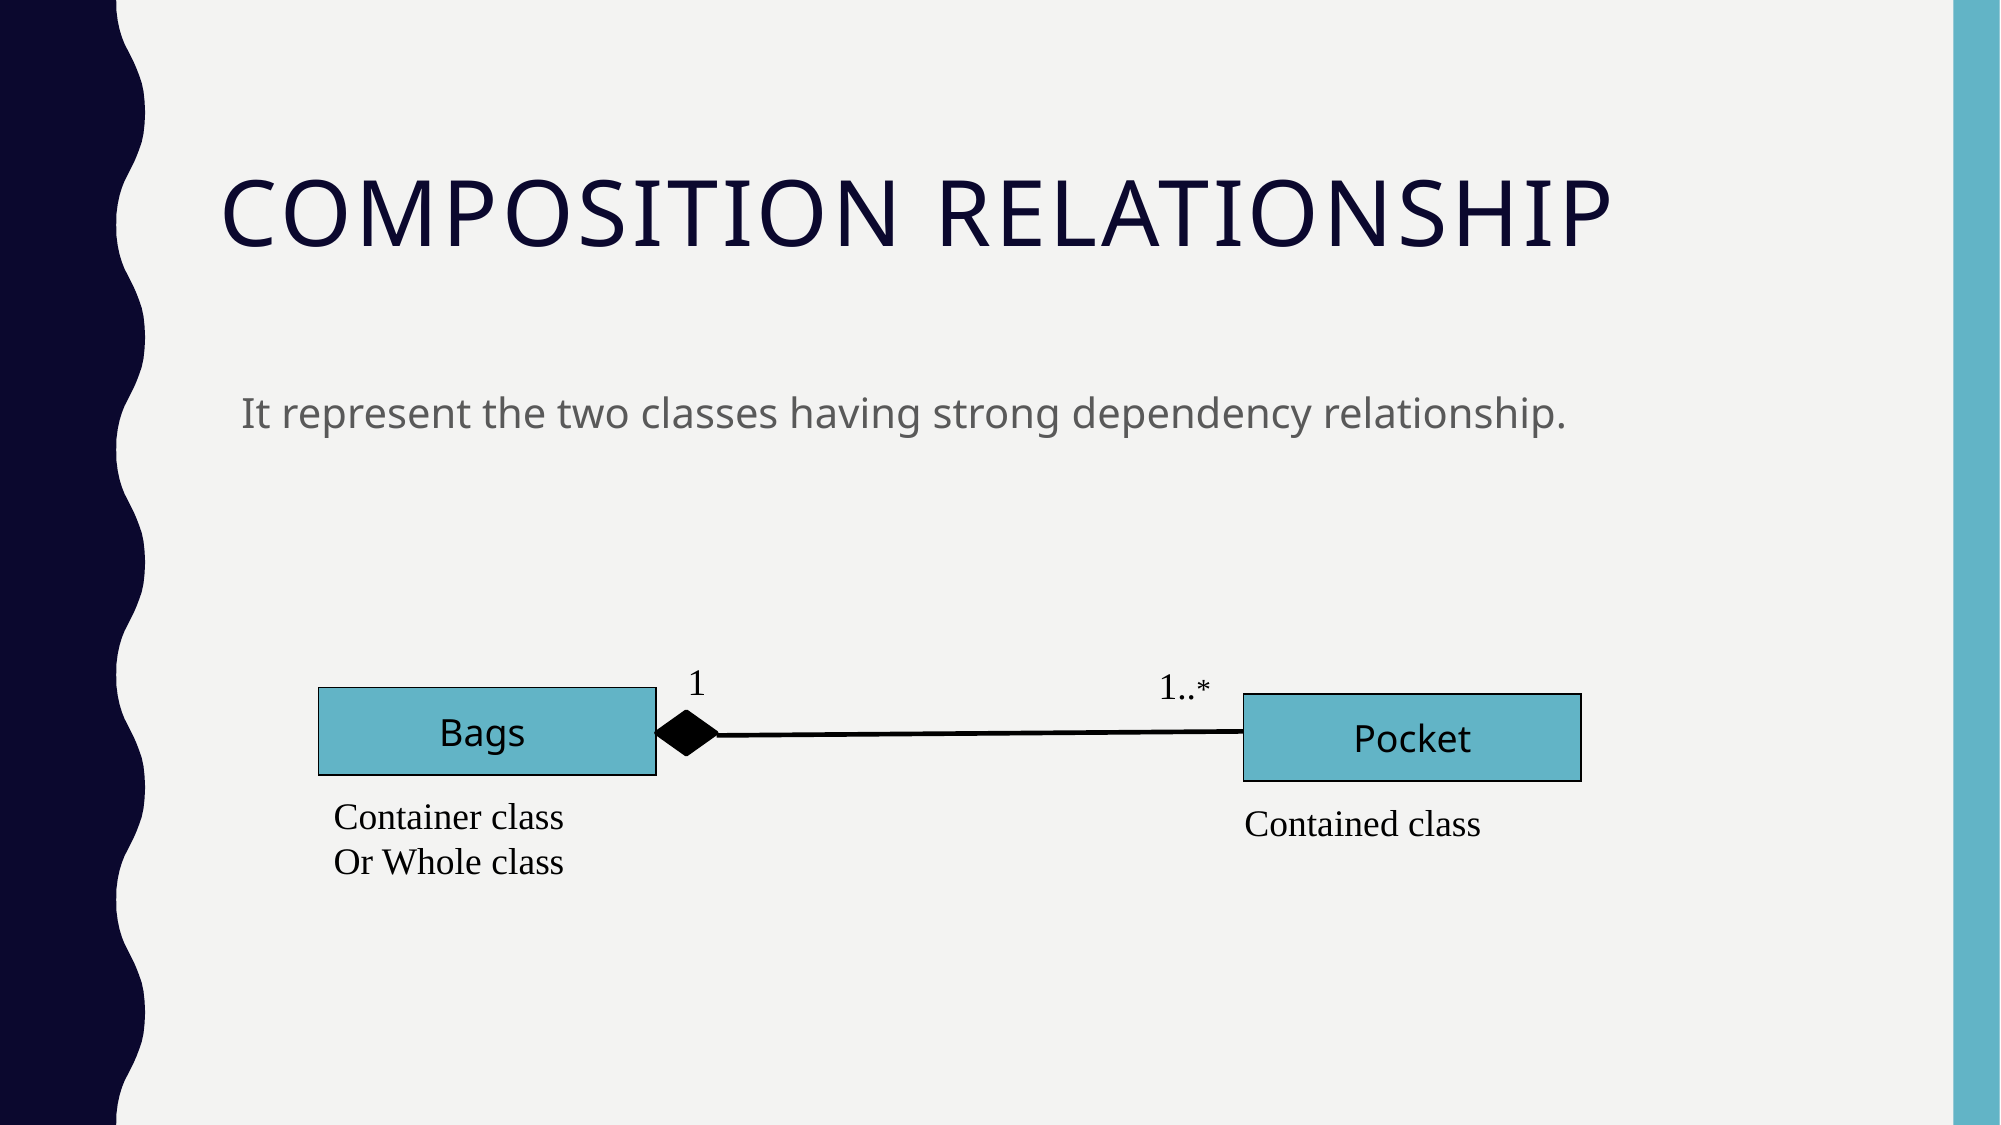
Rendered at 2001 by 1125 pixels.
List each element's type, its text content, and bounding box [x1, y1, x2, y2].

text_box 1..* [1143, 654, 1244, 715]
text_box Bags [318, 687, 656, 775]
text_box Contained class [1229, 791, 1567, 852]
text_box 1 [672, 650, 734, 711]
text_box It represent the two classes having strong dependency relationship. [205, 375, 1875, 463]
text_box Container class Or Whole class [318, 784, 656, 890]
text_box Composition relationship [205, 160, 1875, 375]
text_box Pocket [1243, 693, 1581, 782]
text_box [654, 709, 719, 757]
